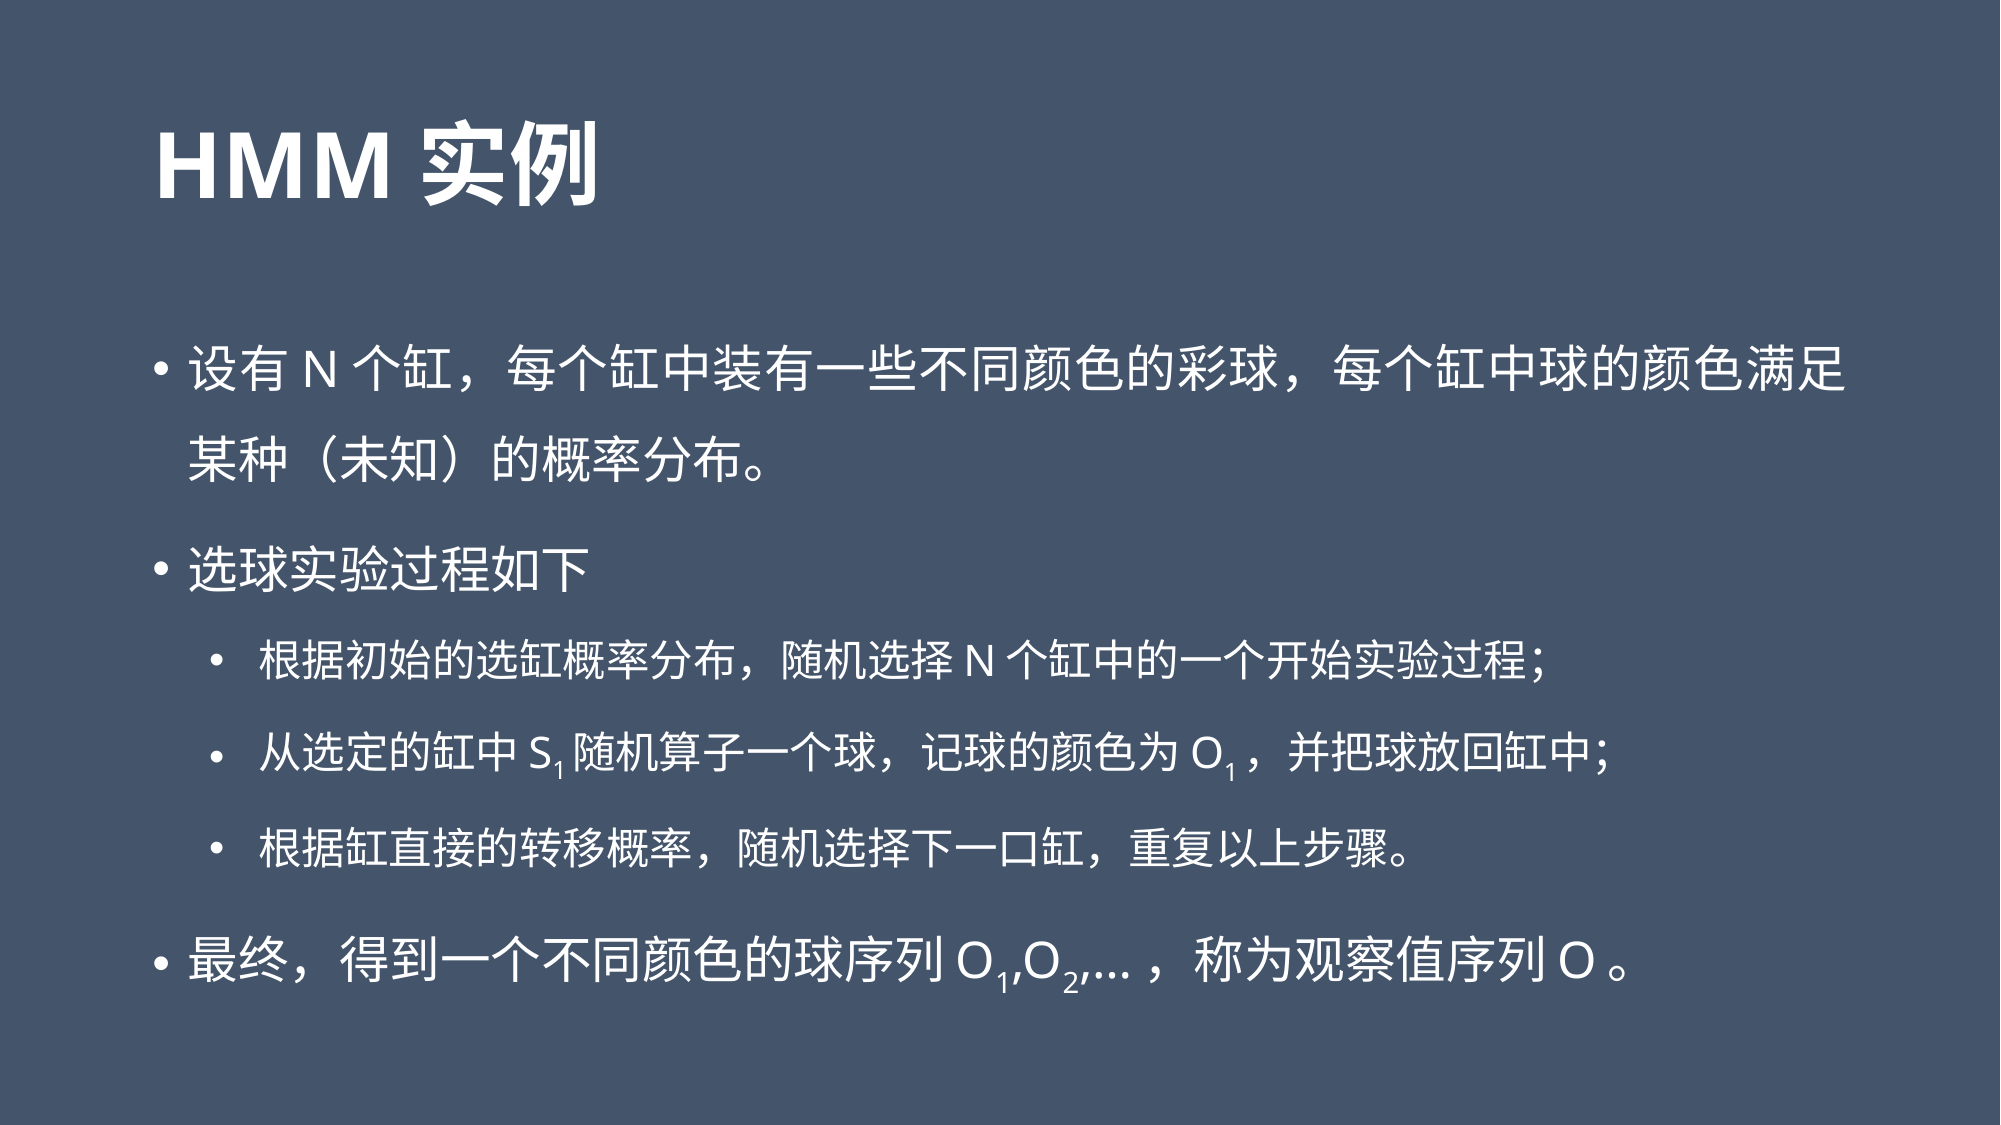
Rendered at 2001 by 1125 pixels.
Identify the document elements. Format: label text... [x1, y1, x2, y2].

title HMM实例 [137, 59, 1863, 278]
list 设有N个缸，每个缸中装有一些不同颜色的彩球，每个缸中球的颜色满足某种（未知）的概率分布。 选球实验过程如下 根据初始的选缸概率分布，随机选择N个缸中的一个开始实验过程； 从选定的缸中S1随机算子一个球，记球的颜色为O1，并把球放回缸中； 根据缸直接的转移概率，随机选择下一口缸，重复以上步骤。 最终，得到一个不同颜色的球序列O1,O2,…，称为观察值序列O。 [137, 299, 1863, 1014]
